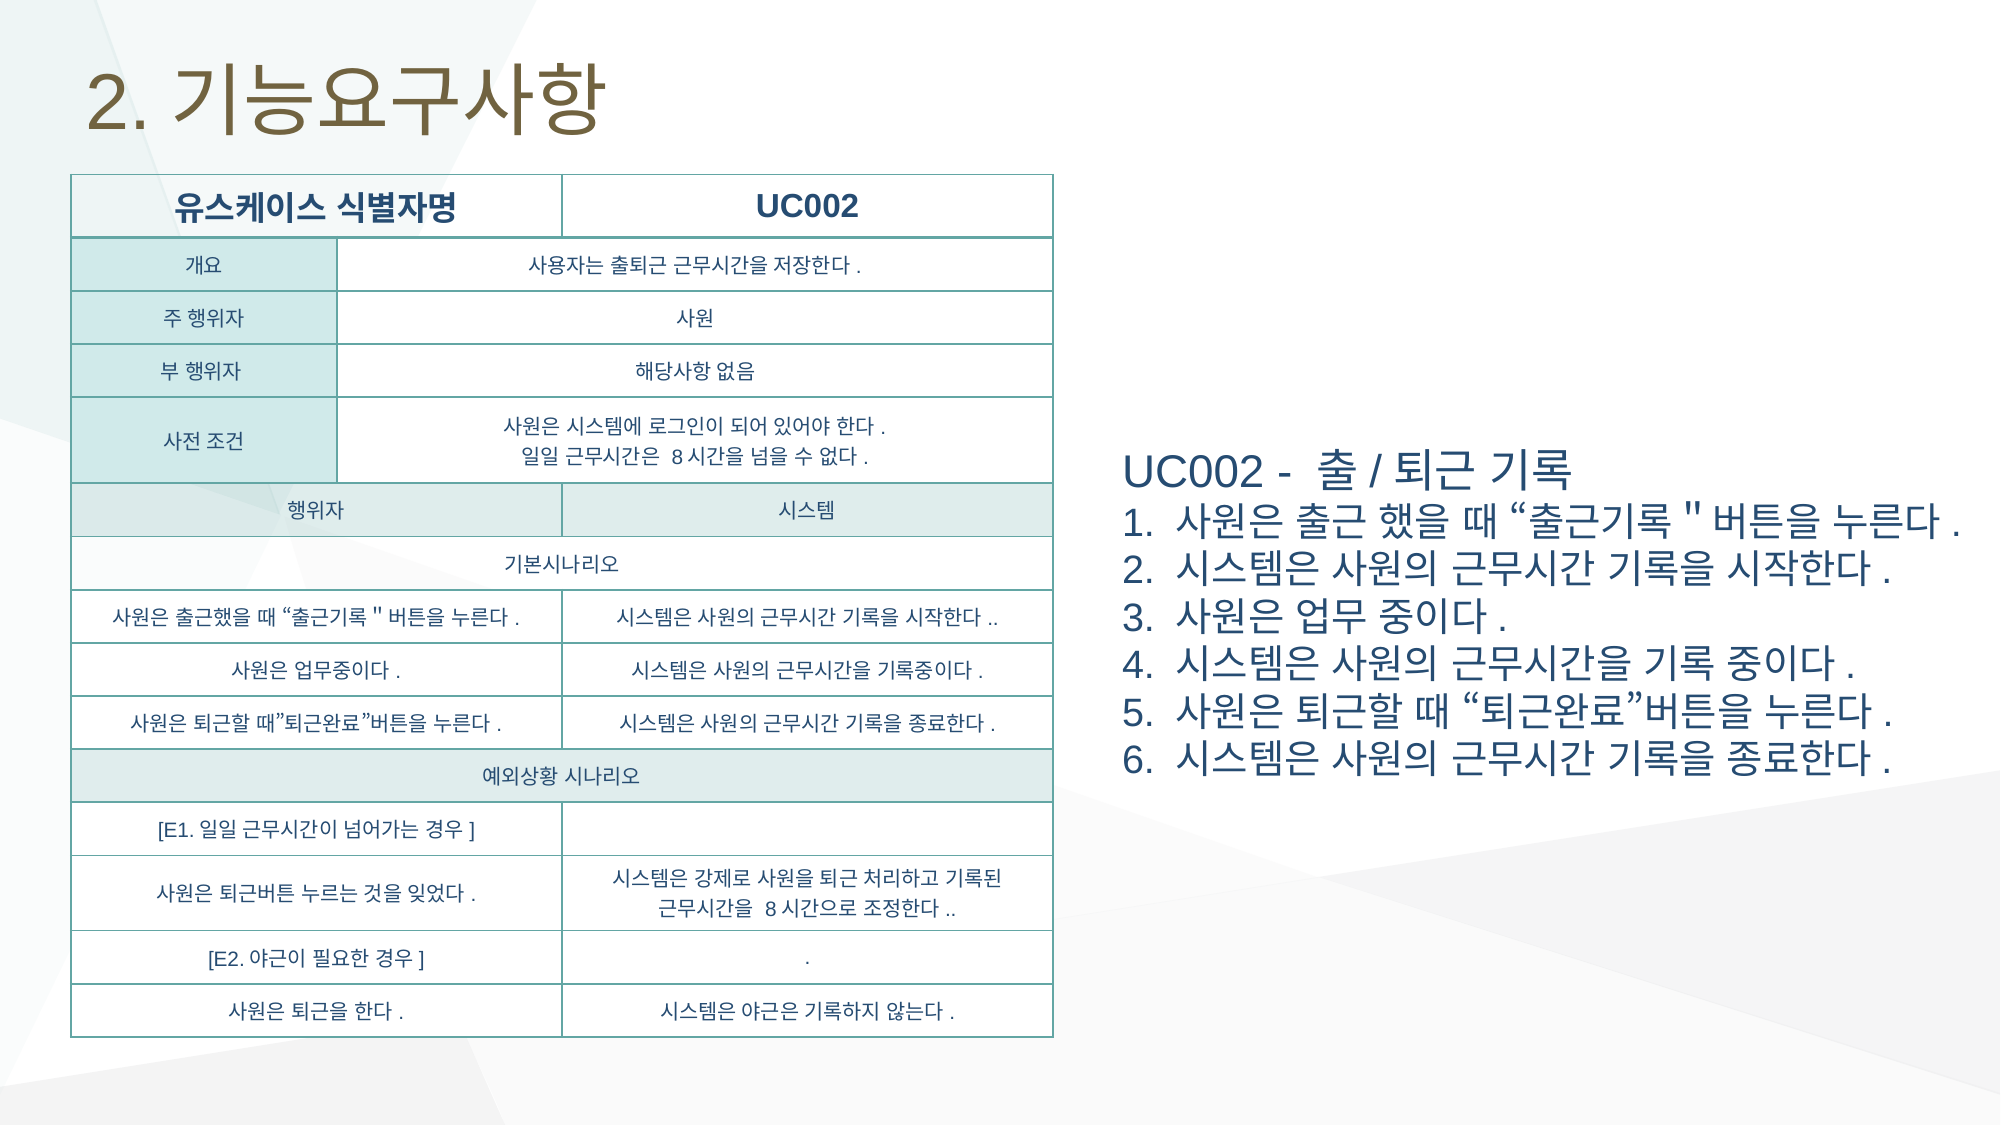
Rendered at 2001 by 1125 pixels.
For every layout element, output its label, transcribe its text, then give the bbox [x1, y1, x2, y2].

table_cell 행위자 [72, 484, 561, 536]
table_cell 사원은 퇴근버튼 누르는 것을 잊었다. [72, 856, 561, 930]
table_cell [E2.야근이 필요한 경우] [72, 931, 561, 983]
table_cell 사원은 업무중이다. [72, 644, 561, 695]
table_cell 기본시나리오 [72, 537, 1052, 589]
table_cell [E1.일일 근무시간이 넘어가는 경우] [72, 803, 561, 855]
table_cell 사원은 출근했을 때 “출근기록＂버튼을 누른다. [72, 591, 561, 642]
table_cell 해당사항 없음 [338, 345, 1052, 396]
table_cell . [563, 931, 1052, 983]
table_cell 사원은 퇴근을 한다. [72, 985, 561, 1036]
table_cell 사전 조건 [72, 398, 336, 482]
table_cell 개요 [72, 239, 336, 290]
table_cell 시스템은 사원의 근무시간 기록을 시작한다.. [563, 591, 1052, 642]
table_cell 사용자는 출퇴근 근무시간을 저장한다. [338, 239, 1052, 290]
table_cell 사원 [338, 292, 1052, 343]
text_box UC002 - 출/퇴근 기록 1. 사원은 출근 했을 때 “출근기록＂버튼을 누른다. 2. 시스템은 사원의 근무시간 기록을 시작한다. 3. 사원은 업무 중이다. 4. 시스템은 사원의 근무시간을 기록 중이다. 5. 사원은 퇴근할 때 “퇴근완료”버튼을 누른다. 6. 시스템은 사원의 근무시간 기록을 종료한다. [1107, 434, 1985, 790]
table_header UC002 [563, 175, 1052, 236]
table_cell 사원은 시스템에 로그인이 되어 있어야 한다. 일일 근무시간은 8시간을 넘을 수 없다. [338, 398, 1052, 482]
table_cell 시스템은 강제로 사원을 퇴근 처리하고 기록된 근무시간을 8시간으로 조정한다.. [563, 856, 1052, 930]
table_cell 사원은 퇴근할 때”퇴근완료”버튼을 누른다. [72, 697, 561, 748]
table_header 유스케이스 식별자명 [72, 175, 561, 236]
title 2.기능요구사항 [70, 20, 1925, 175]
table_cell 부 행위자 [72, 345, 336, 396]
table_cell 시스템은 사원의 근무시간 기록을 종료한다. [563, 697, 1052, 748]
table_cell 시스템은 사원의 근무시간을 기록중이다. [563, 644, 1052, 695]
table_cell [563, 803, 1052, 855]
table_cell 시스템 [563, 484, 1052, 536]
table_cell 주 행위자 [72, 292, 336, 343]
table_cell 시스템은 야근은 기록하지 않는다. [563, 985, 1052, 1036]
table_cell 예외상황 시나리오 [72, 750, 1052, 801]
